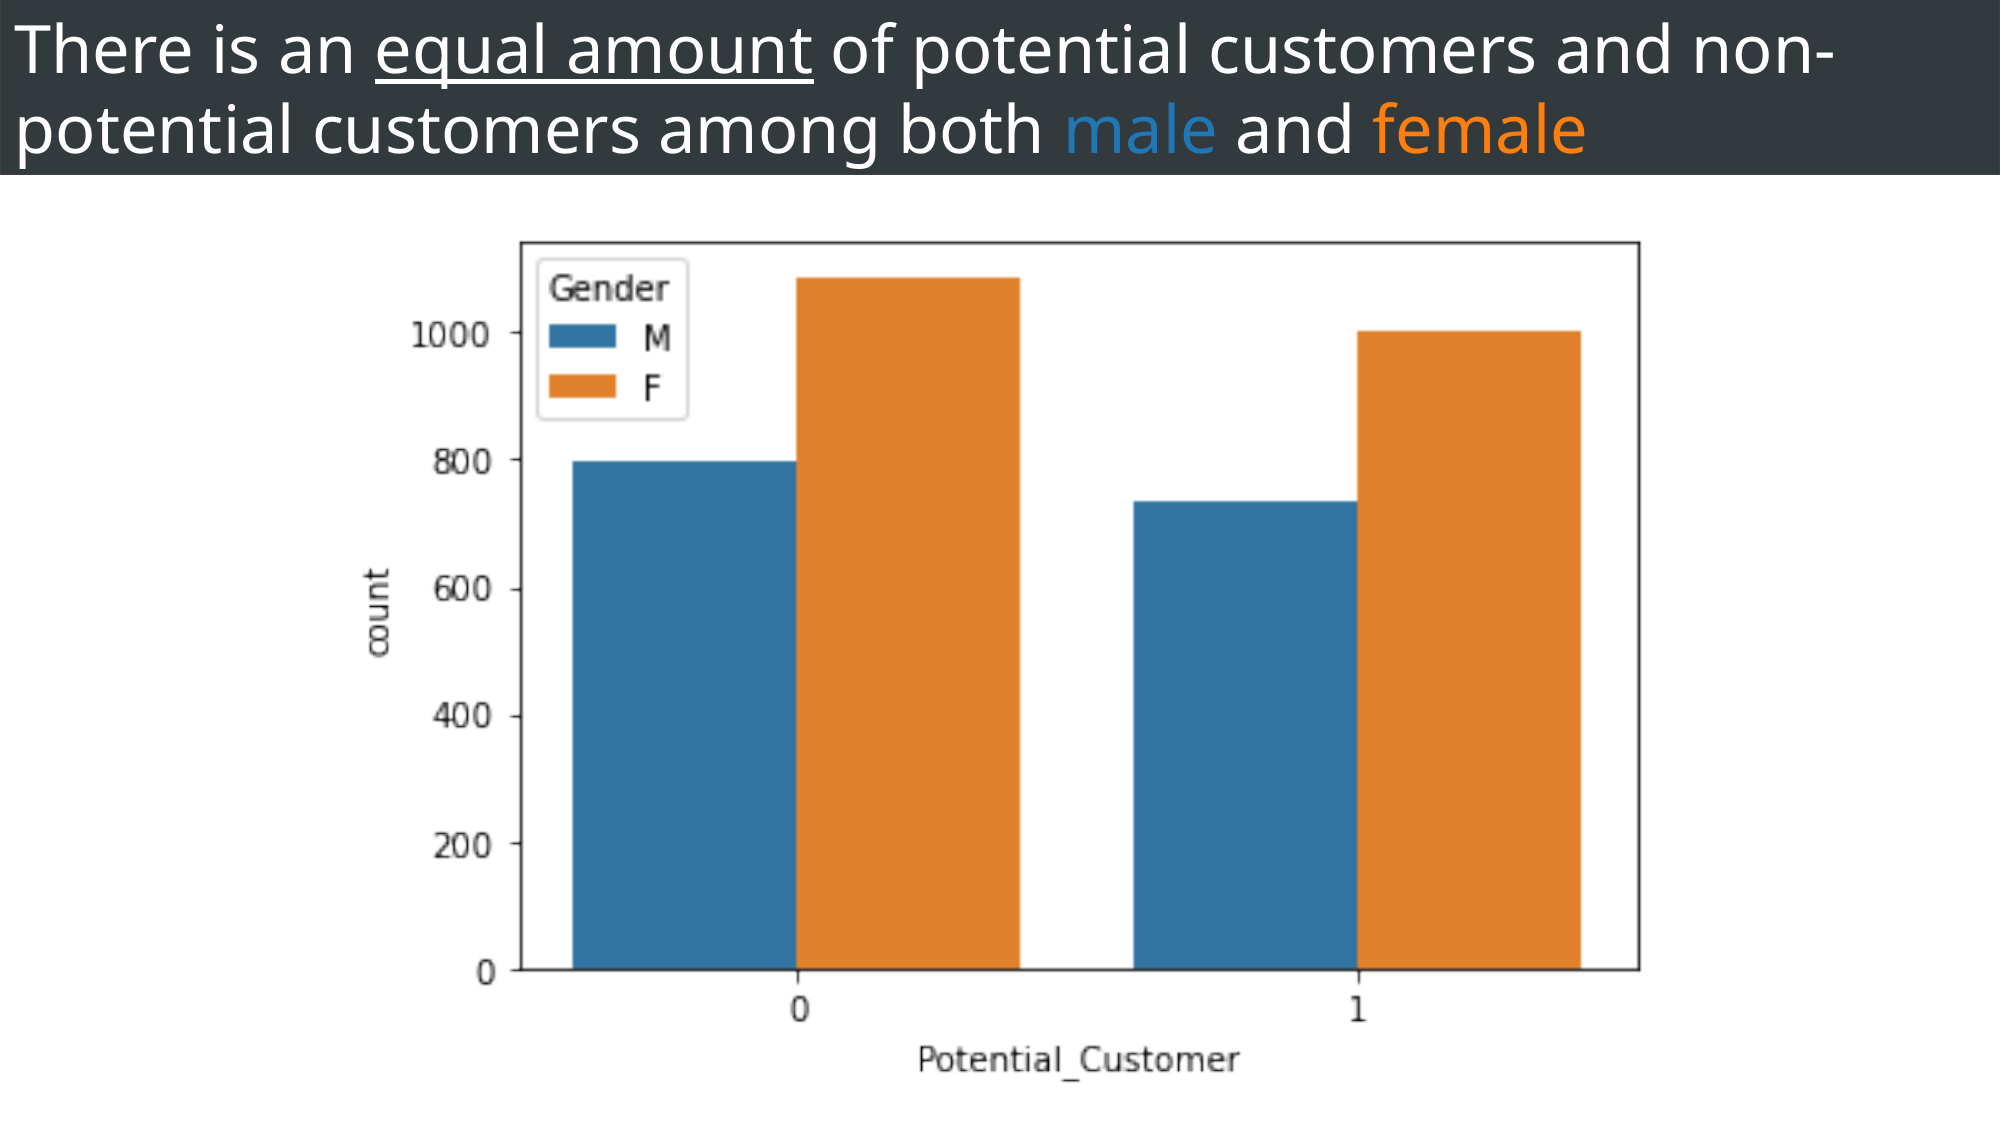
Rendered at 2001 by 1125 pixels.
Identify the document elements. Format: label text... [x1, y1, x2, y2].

picture [340, 221, 1660, 1100]
text_box There is an equal amount of potential customers and non-potential customers among both male and female [0, 0, 2000, 175]
